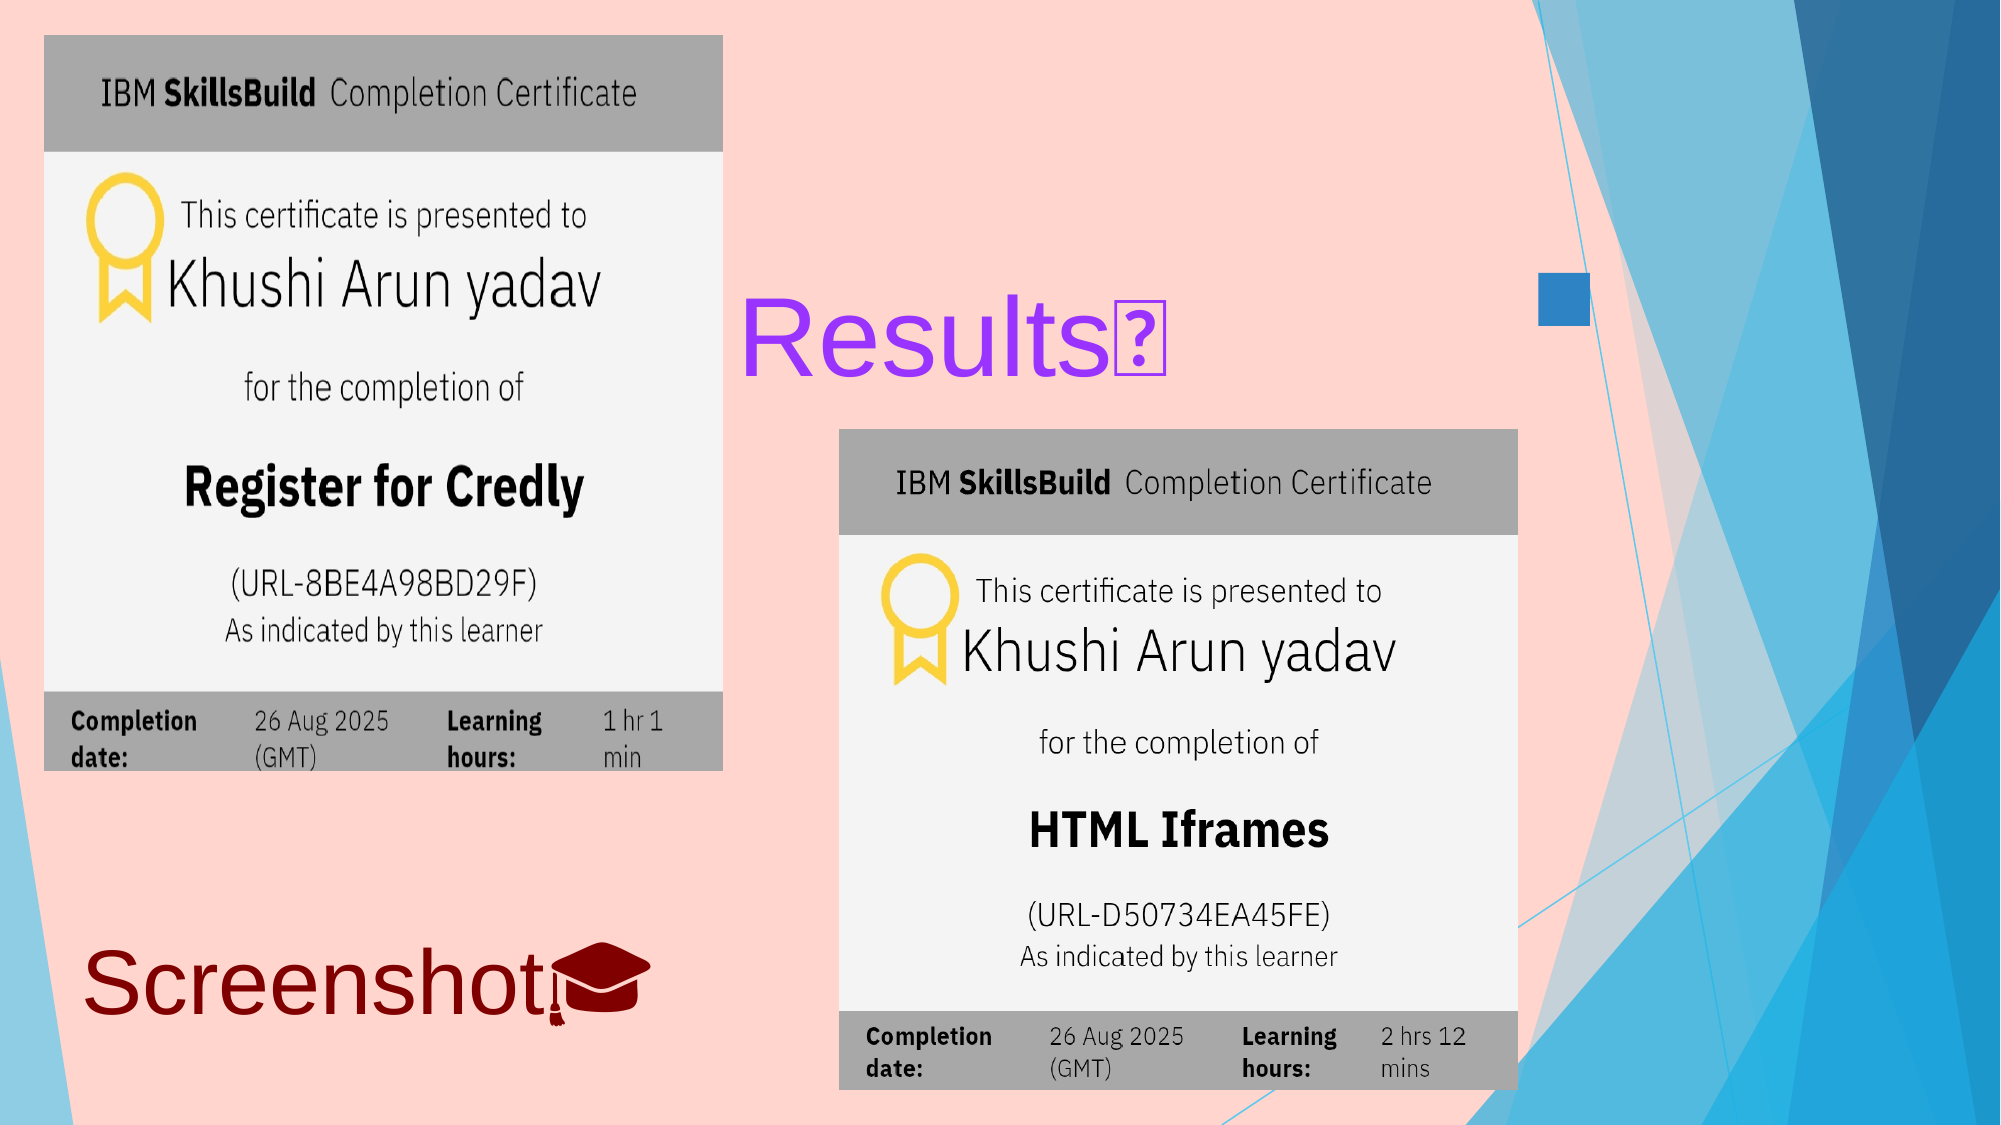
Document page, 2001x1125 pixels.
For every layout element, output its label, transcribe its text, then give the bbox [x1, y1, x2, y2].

text_box Screenshot🎓💯 [66, 845, 723, 1041]
picture [44, 34, 724, 772]
text_box Results📩 [729, 156, 1380, 407]
picture [839, 429, 1518, 1090]
text_box [1538, 272, 1590, 326]
